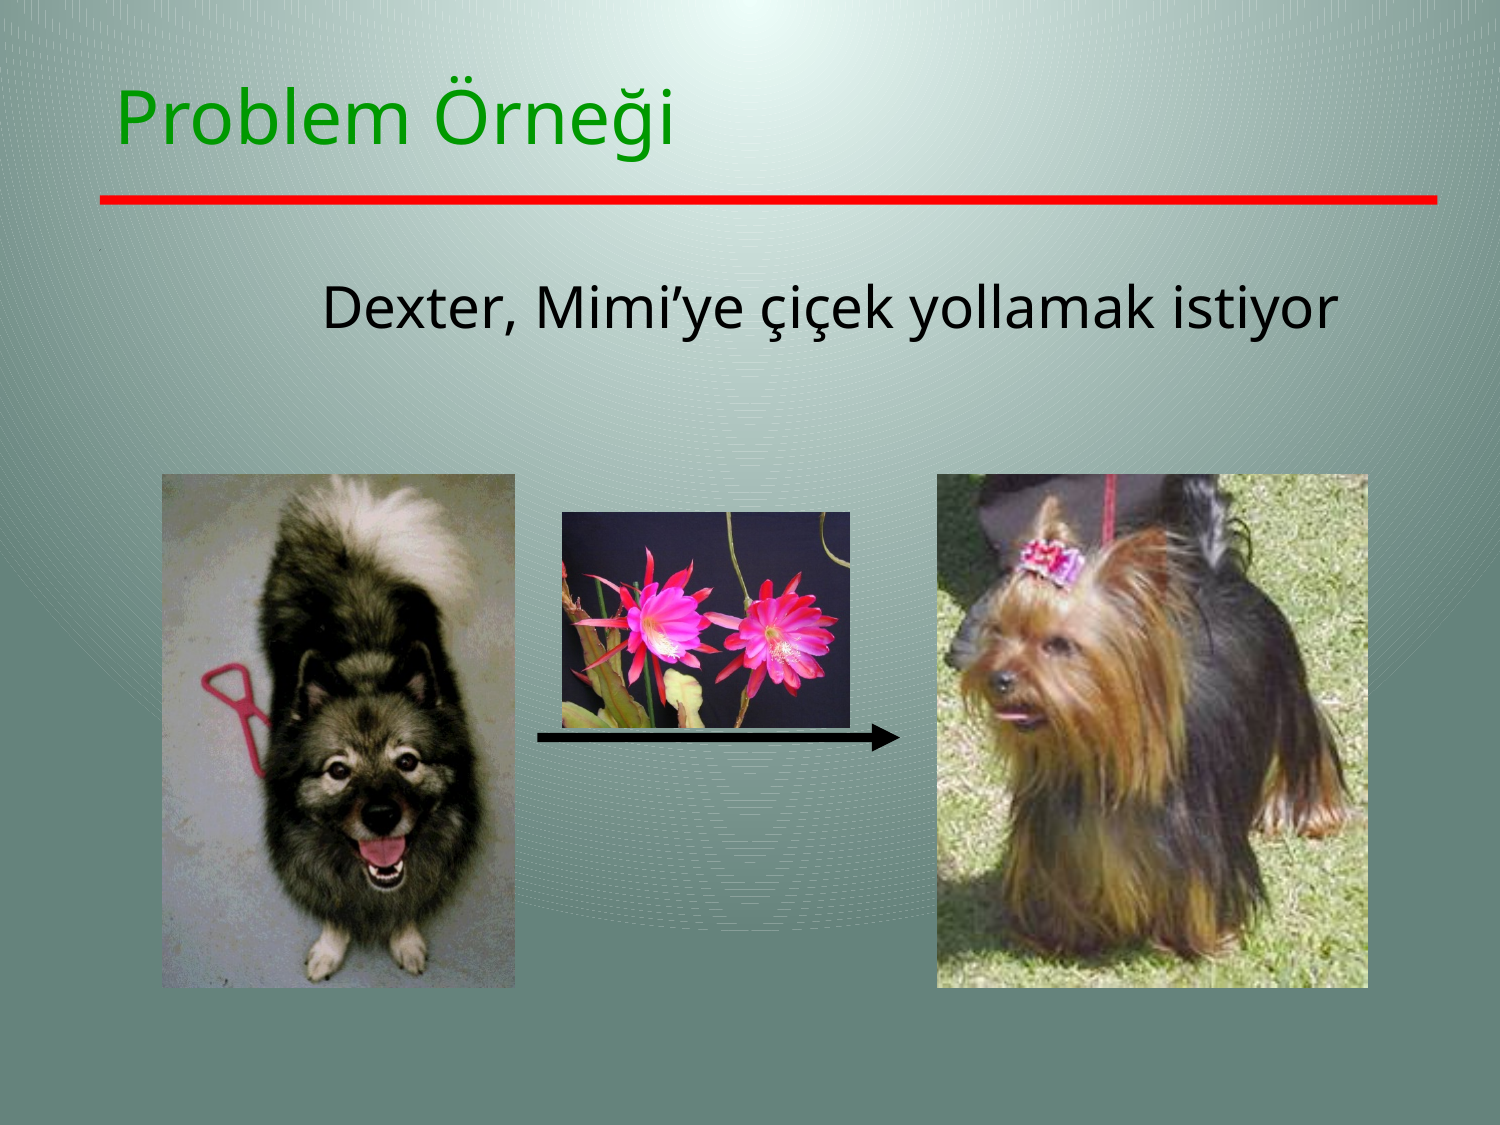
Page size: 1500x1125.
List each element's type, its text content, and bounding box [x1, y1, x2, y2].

text_box [537, 731, 901, 744]
title Problem Örneği [99, 62, 1438, 251]
list Dexter, Mimi’ye çiçek yollamak istiyor [99, 262, 1438, 1013]
picture [562, 512, 851, 729]
picture [162, 474, 515, 988]
picture [937, 474, 1369, 988]
